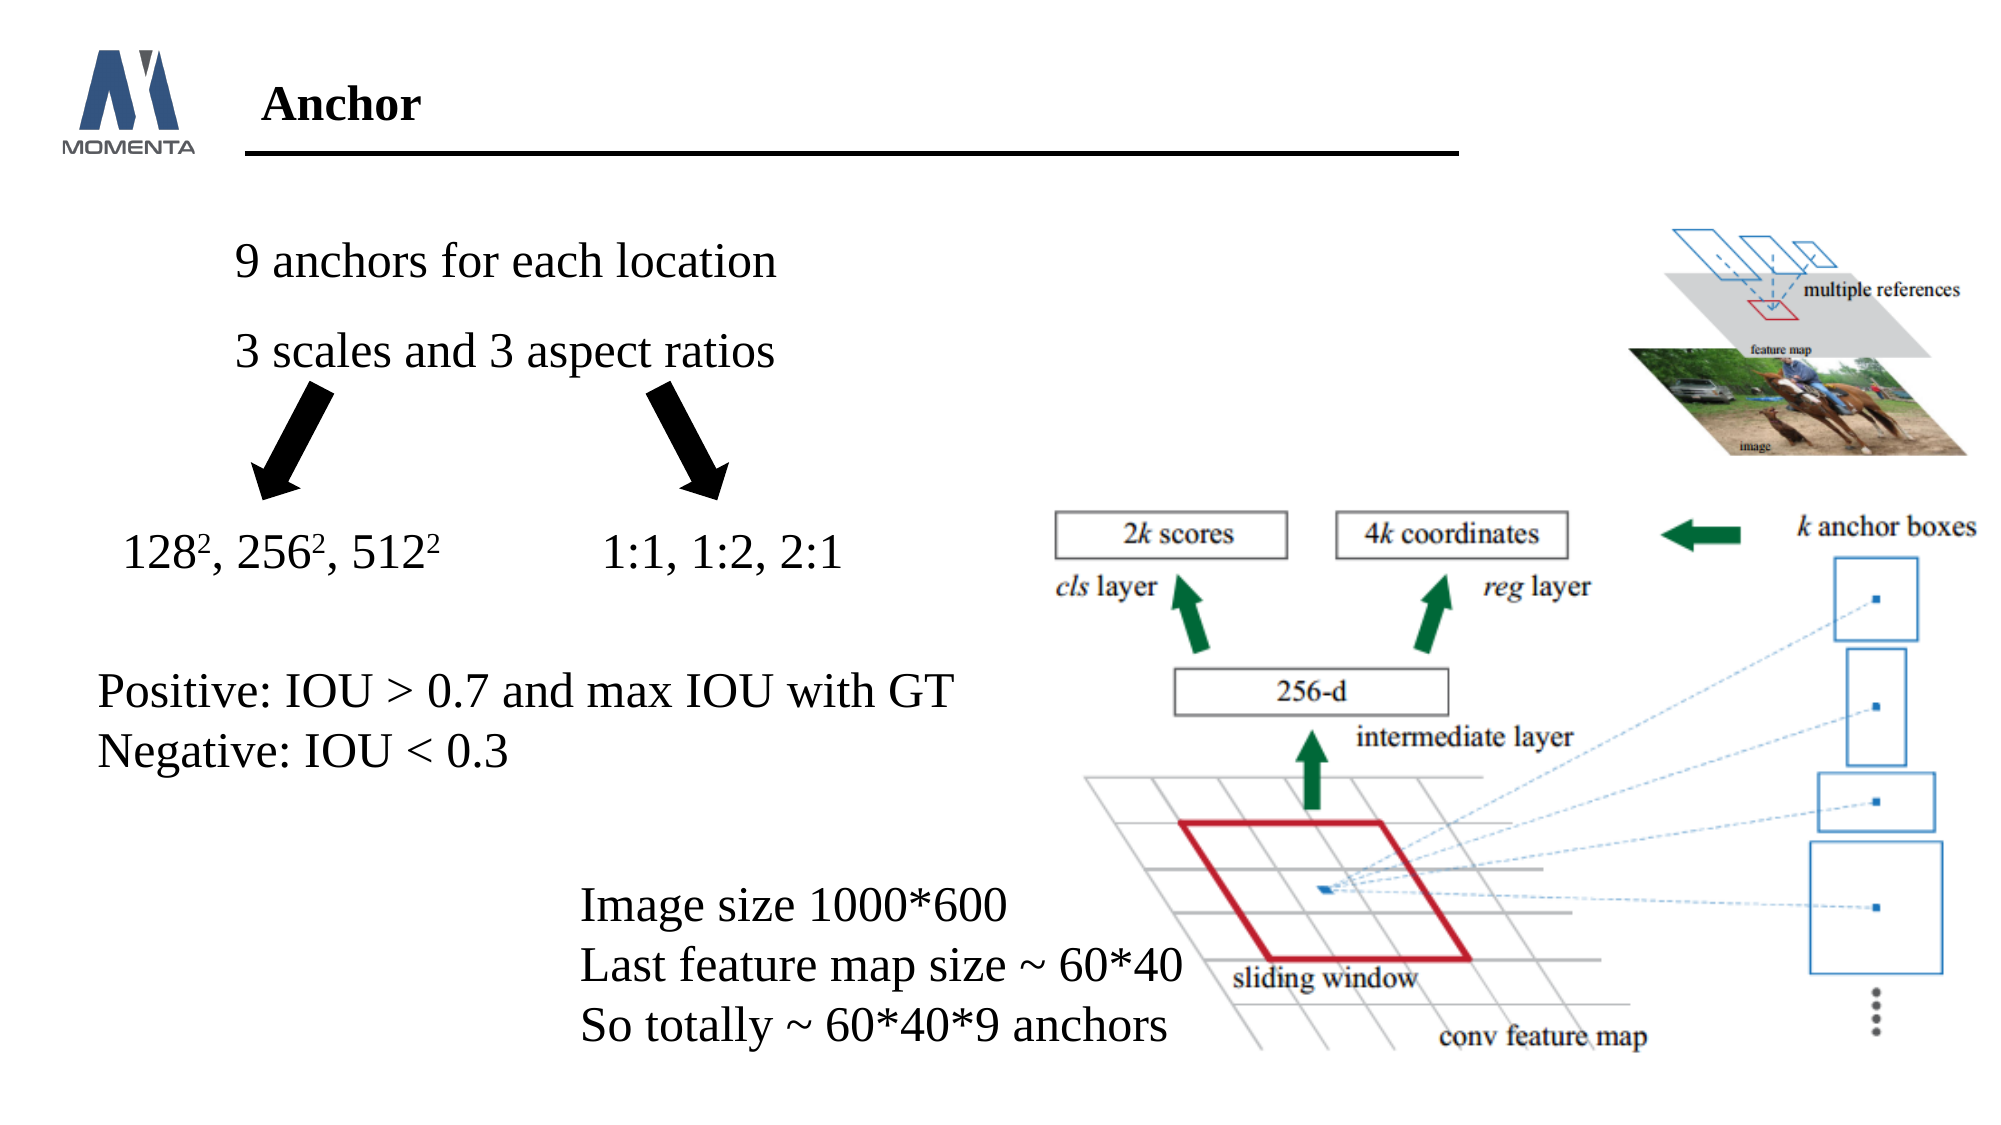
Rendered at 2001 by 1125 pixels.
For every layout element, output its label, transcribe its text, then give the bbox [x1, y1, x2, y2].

picture [62, 50, 195, 154]
text_box Anchor [246, 63, 437, 139]
text_box Image size 1000*600 Last feature map size ~ 60*40 So totally ~ 60*40*9 anchors [565, 864, 1028, 1060]
text_box 9 anchors for each location 3 scales and 3 aspect ratios [220, 190, 793, 385]
text_box Positive: IOU > 0.7 and max IOU with GT Negative: IOU < 0.3 [82, 619, 971, 785]
text_box [645, 380, 730, 501]
text_box 1:1, 1:2, 2:1 [586, 510, 859, 586]
text_box [250, 380, 335, 501]
text_box 1282, 2562, 5122 [107, 510, 456, 586]
picture [1028, 201, 2000, 1062]
